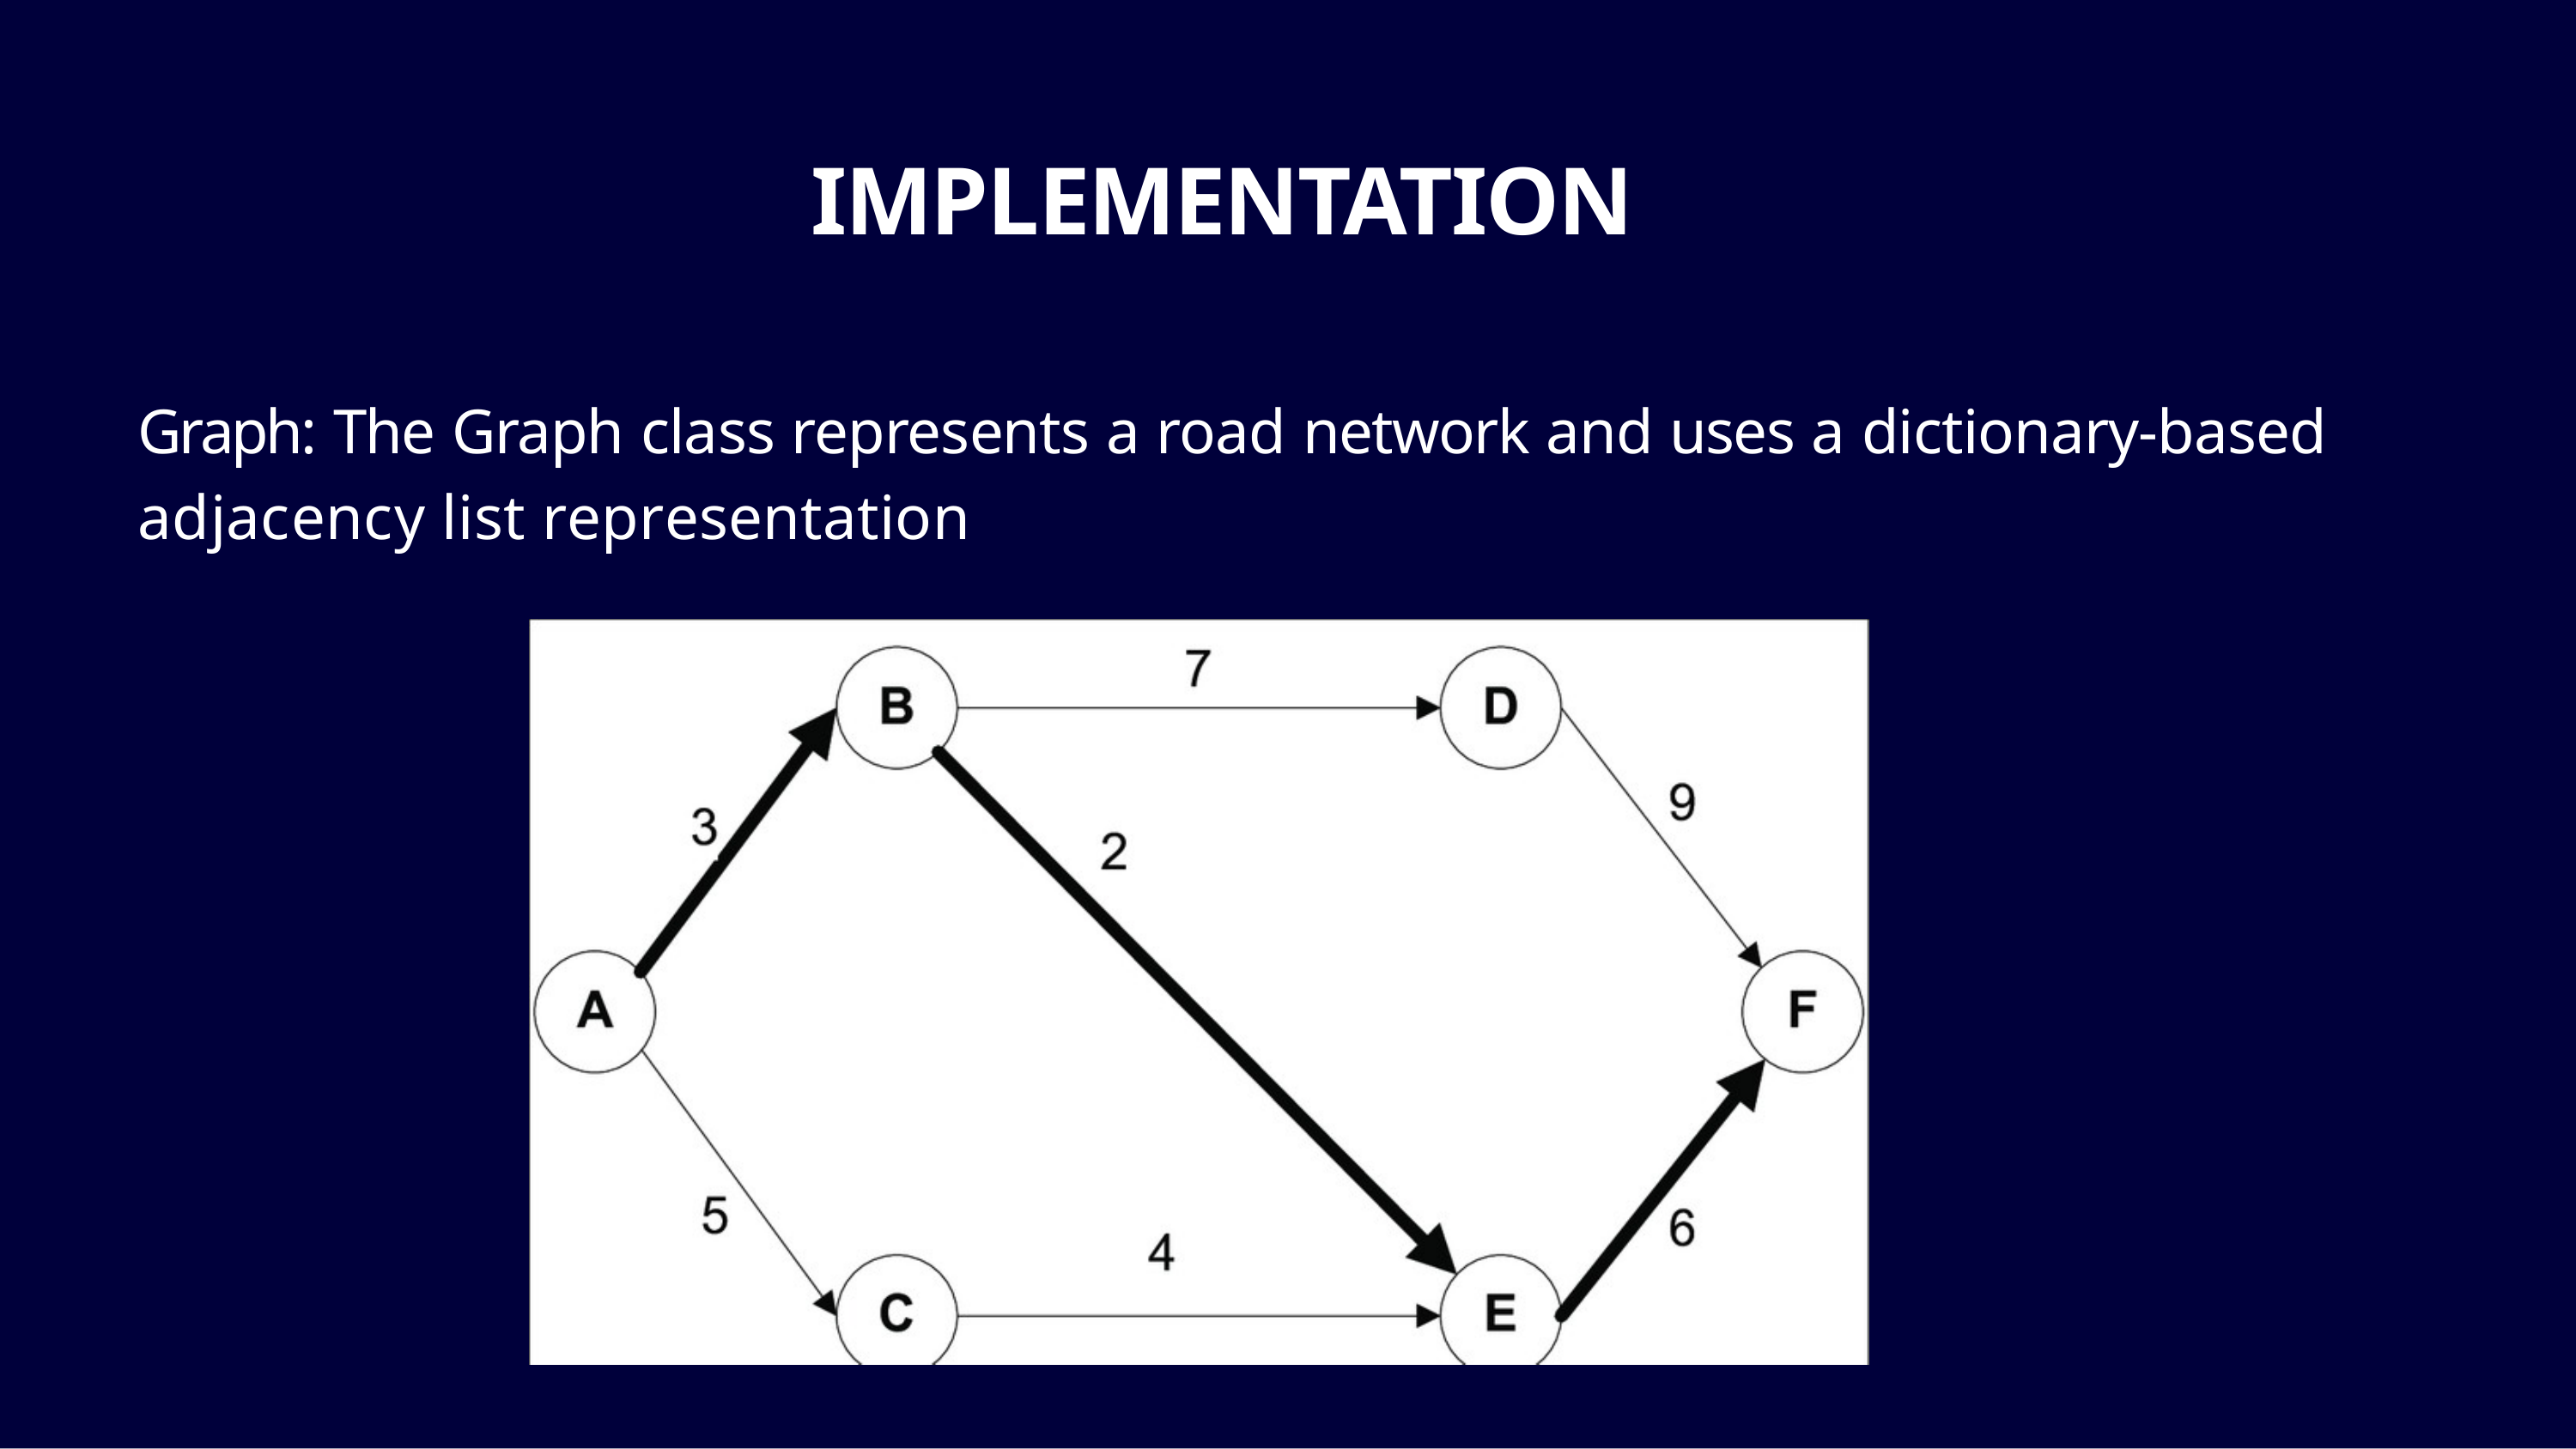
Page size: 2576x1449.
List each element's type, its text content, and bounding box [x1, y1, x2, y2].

text_box IMPLEMENTATION [809, 140, 1667, 254]
picture [529, 618, 1869, 1366]
text_box Graph: The Graph class represents a road network and uses a dictionary-based adjacency list representation [136, 380, 2440, 552]
